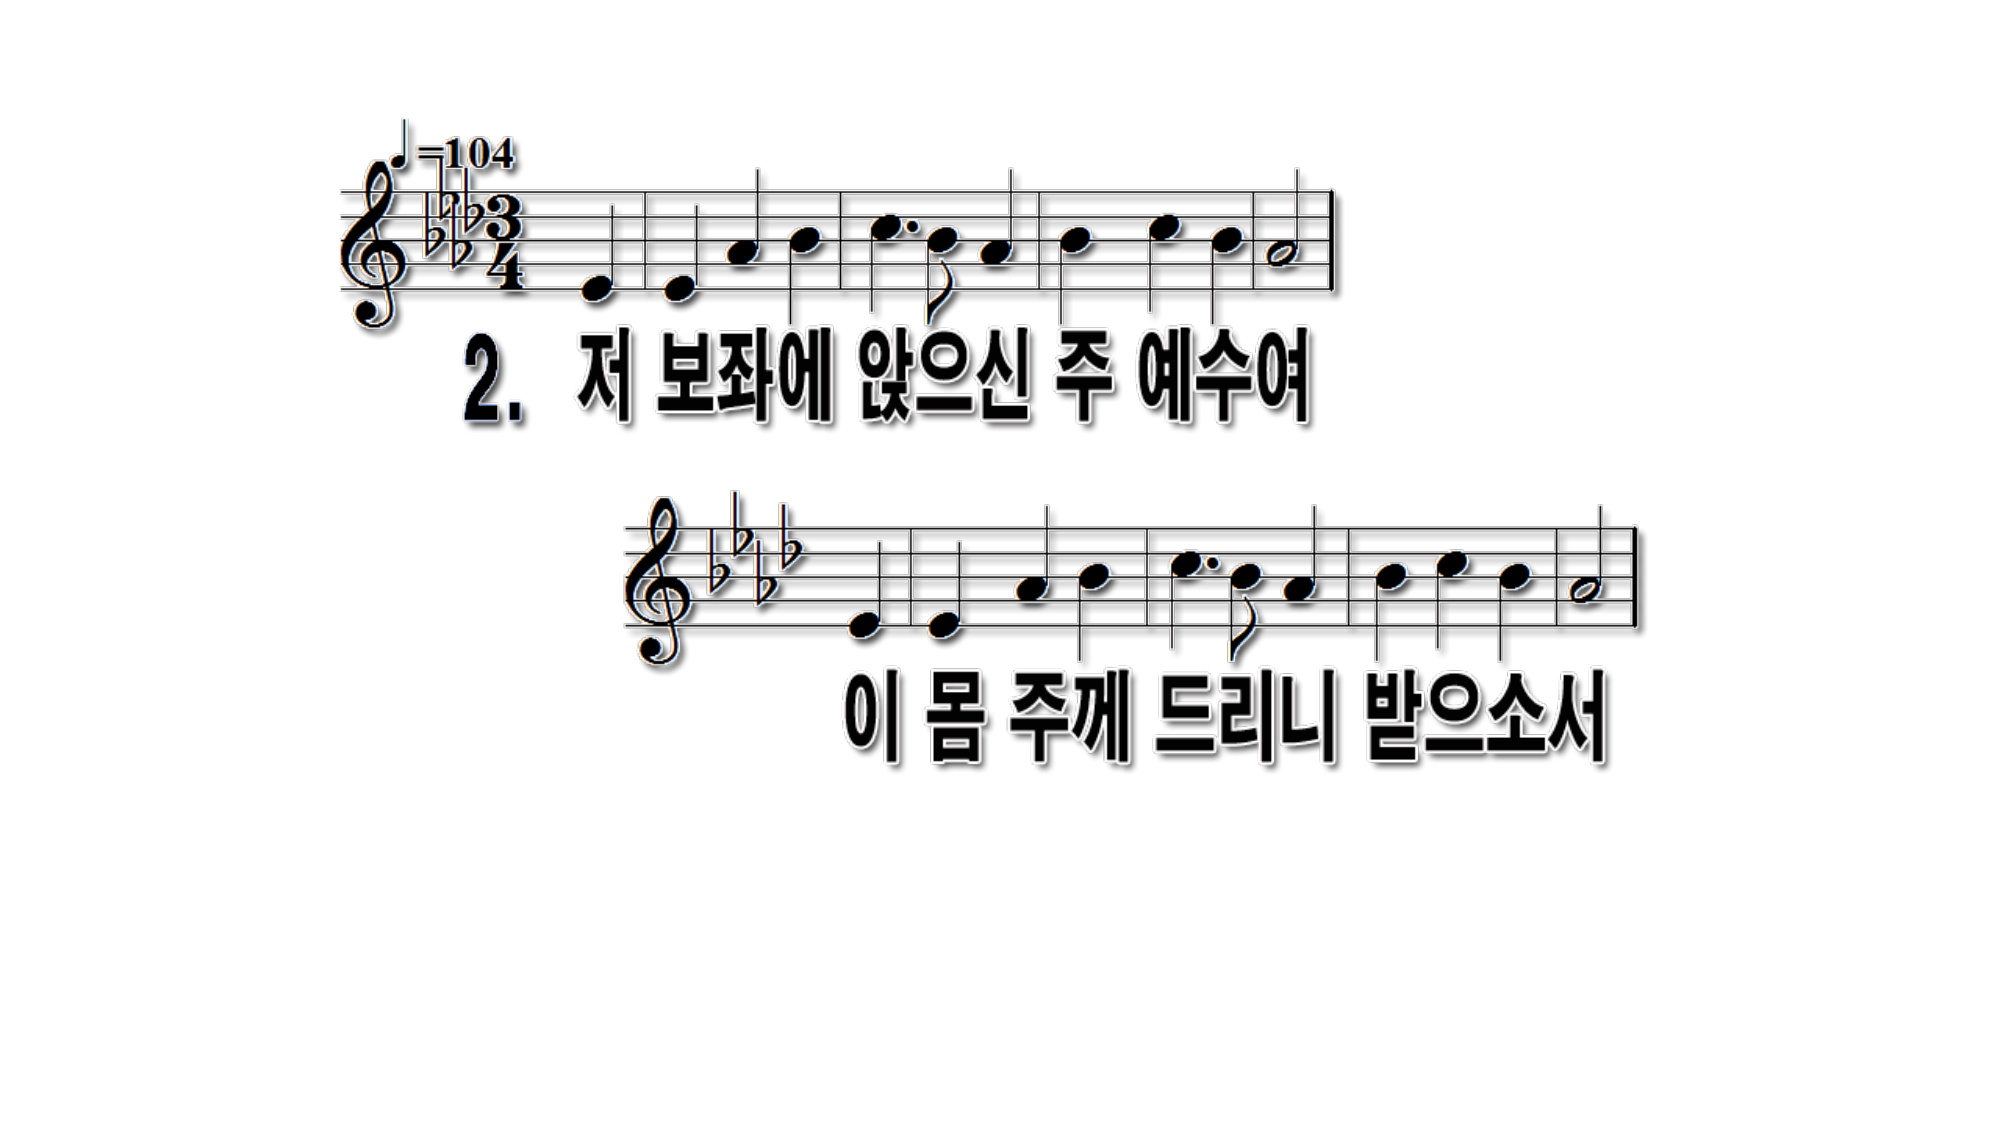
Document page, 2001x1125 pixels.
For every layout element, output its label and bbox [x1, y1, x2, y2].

picture [249, 0, 1750, 835]
